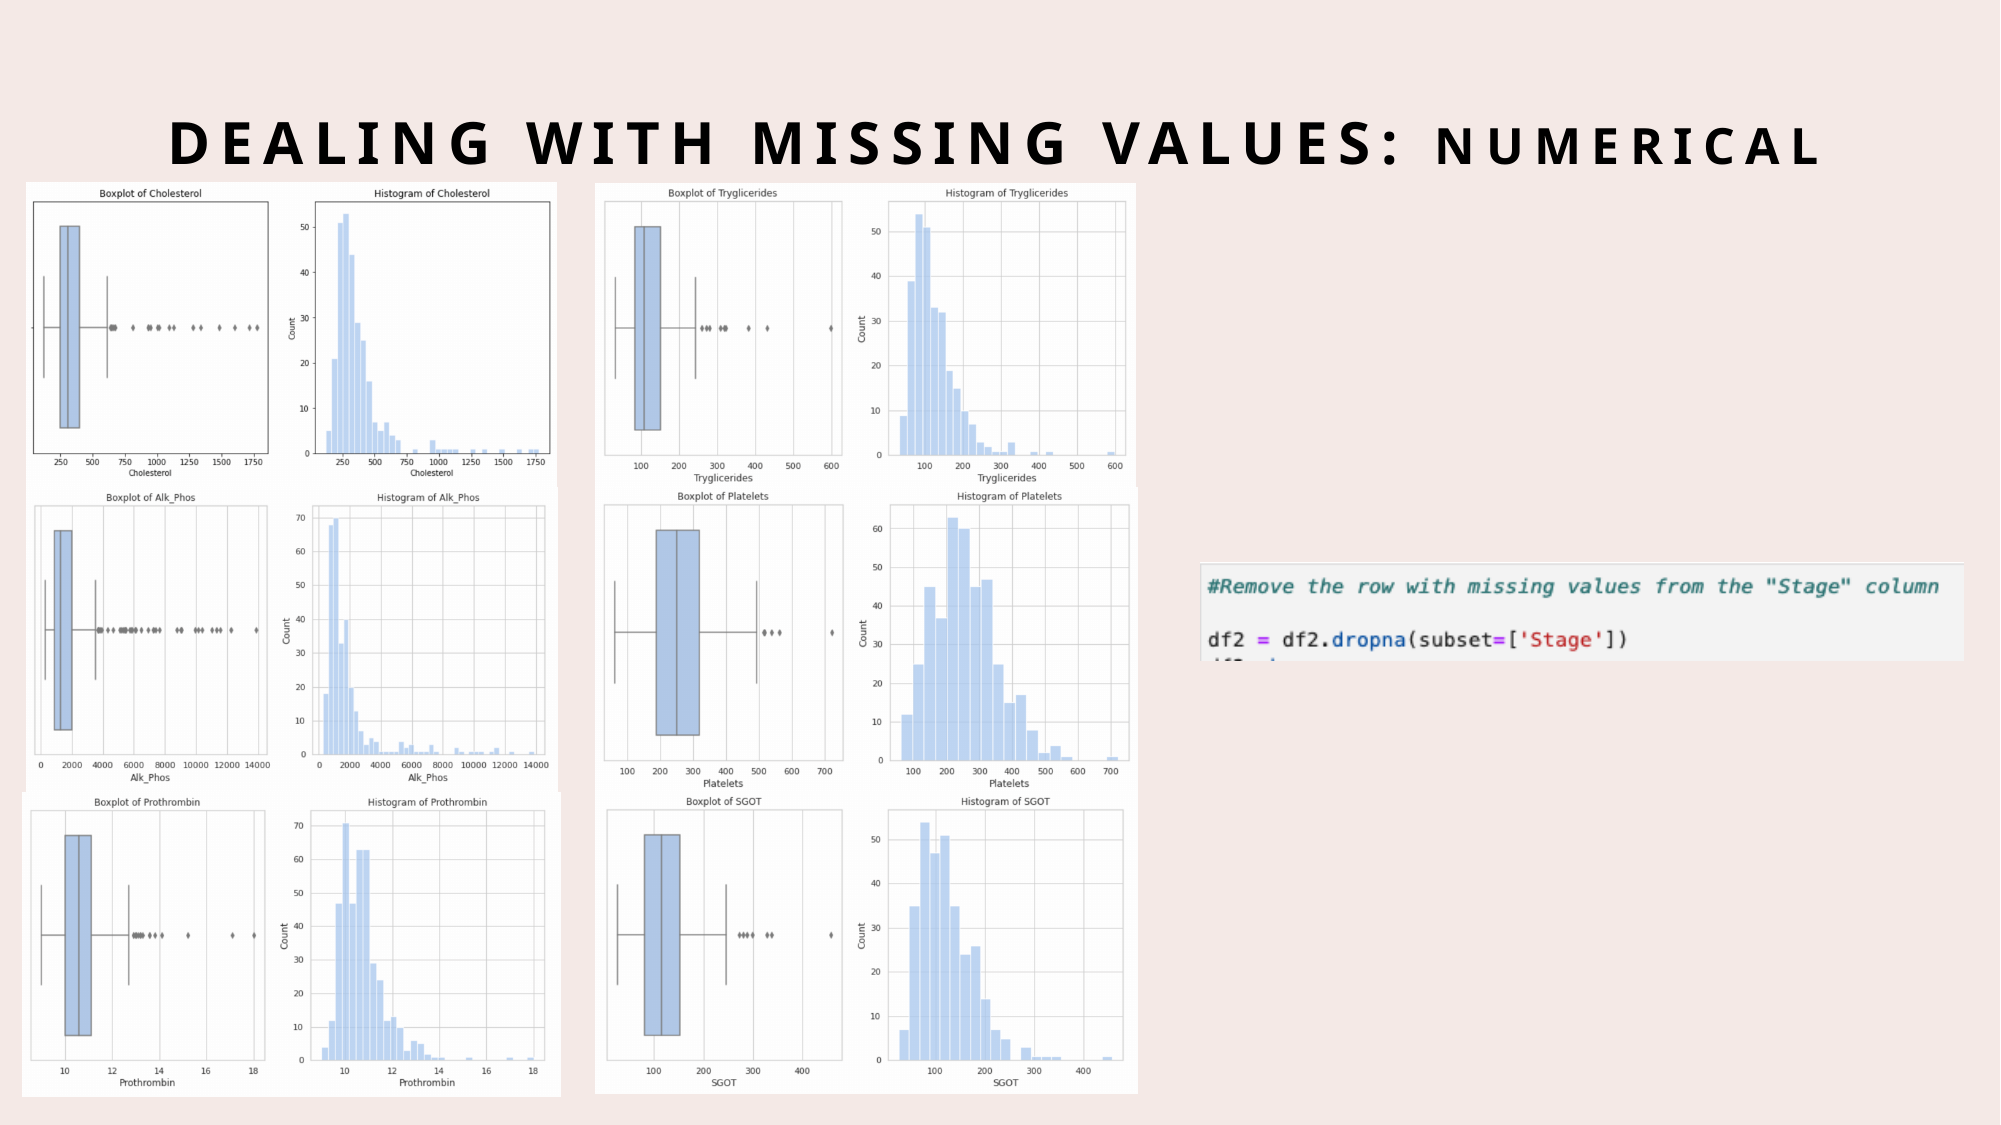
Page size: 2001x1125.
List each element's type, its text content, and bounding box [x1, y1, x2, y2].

picture [595, 183, 1138, 1094]
picture [1200, 562, 1964, 661]
picture [22, 182, 561, 1097]
title Dealing with missing values: Numerical [22, 26, 1964, 242]
